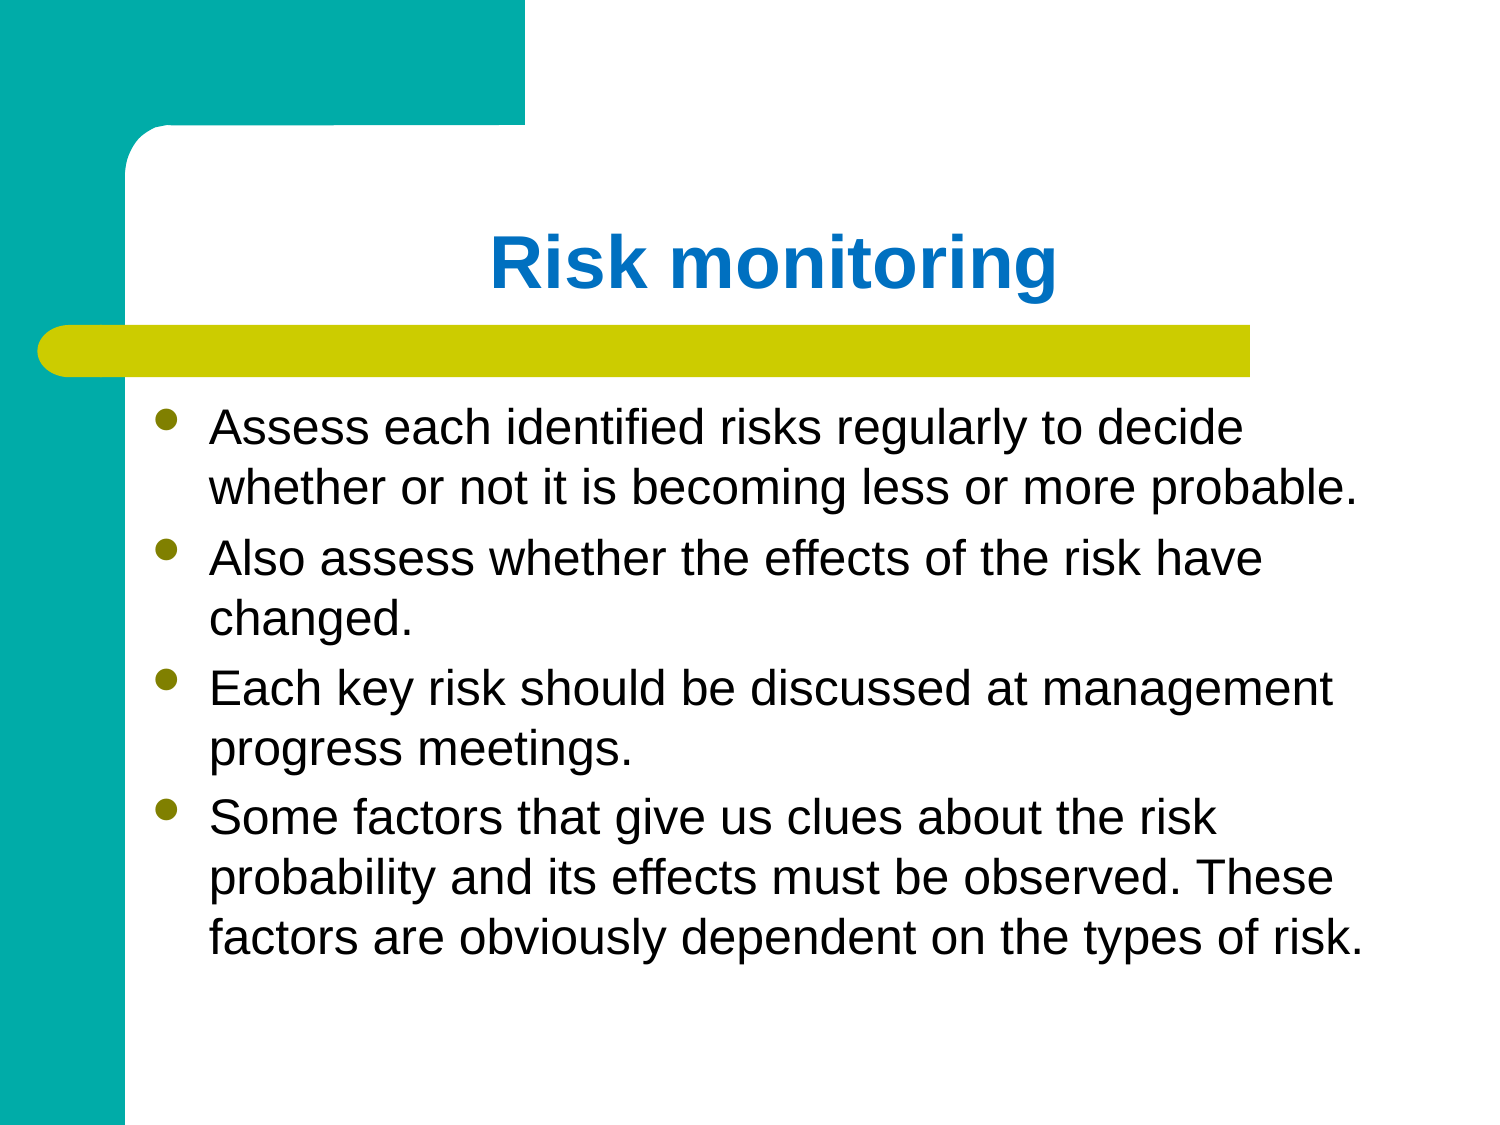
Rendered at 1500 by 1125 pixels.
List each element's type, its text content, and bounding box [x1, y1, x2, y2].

list Assess each identified risks regularly to decide whether or not it is becoming less or more probable. Also assess whether the effects of the risk have changed. Each key risk should be discussed at management progress meetings. Some factors that give us clues about the risk probability and its effects must be observed. These factors are obviously dependent on the types of risk. [137, 387, 1400, 1063]
title Risk monitoring [125, 125, 1425, 313]
